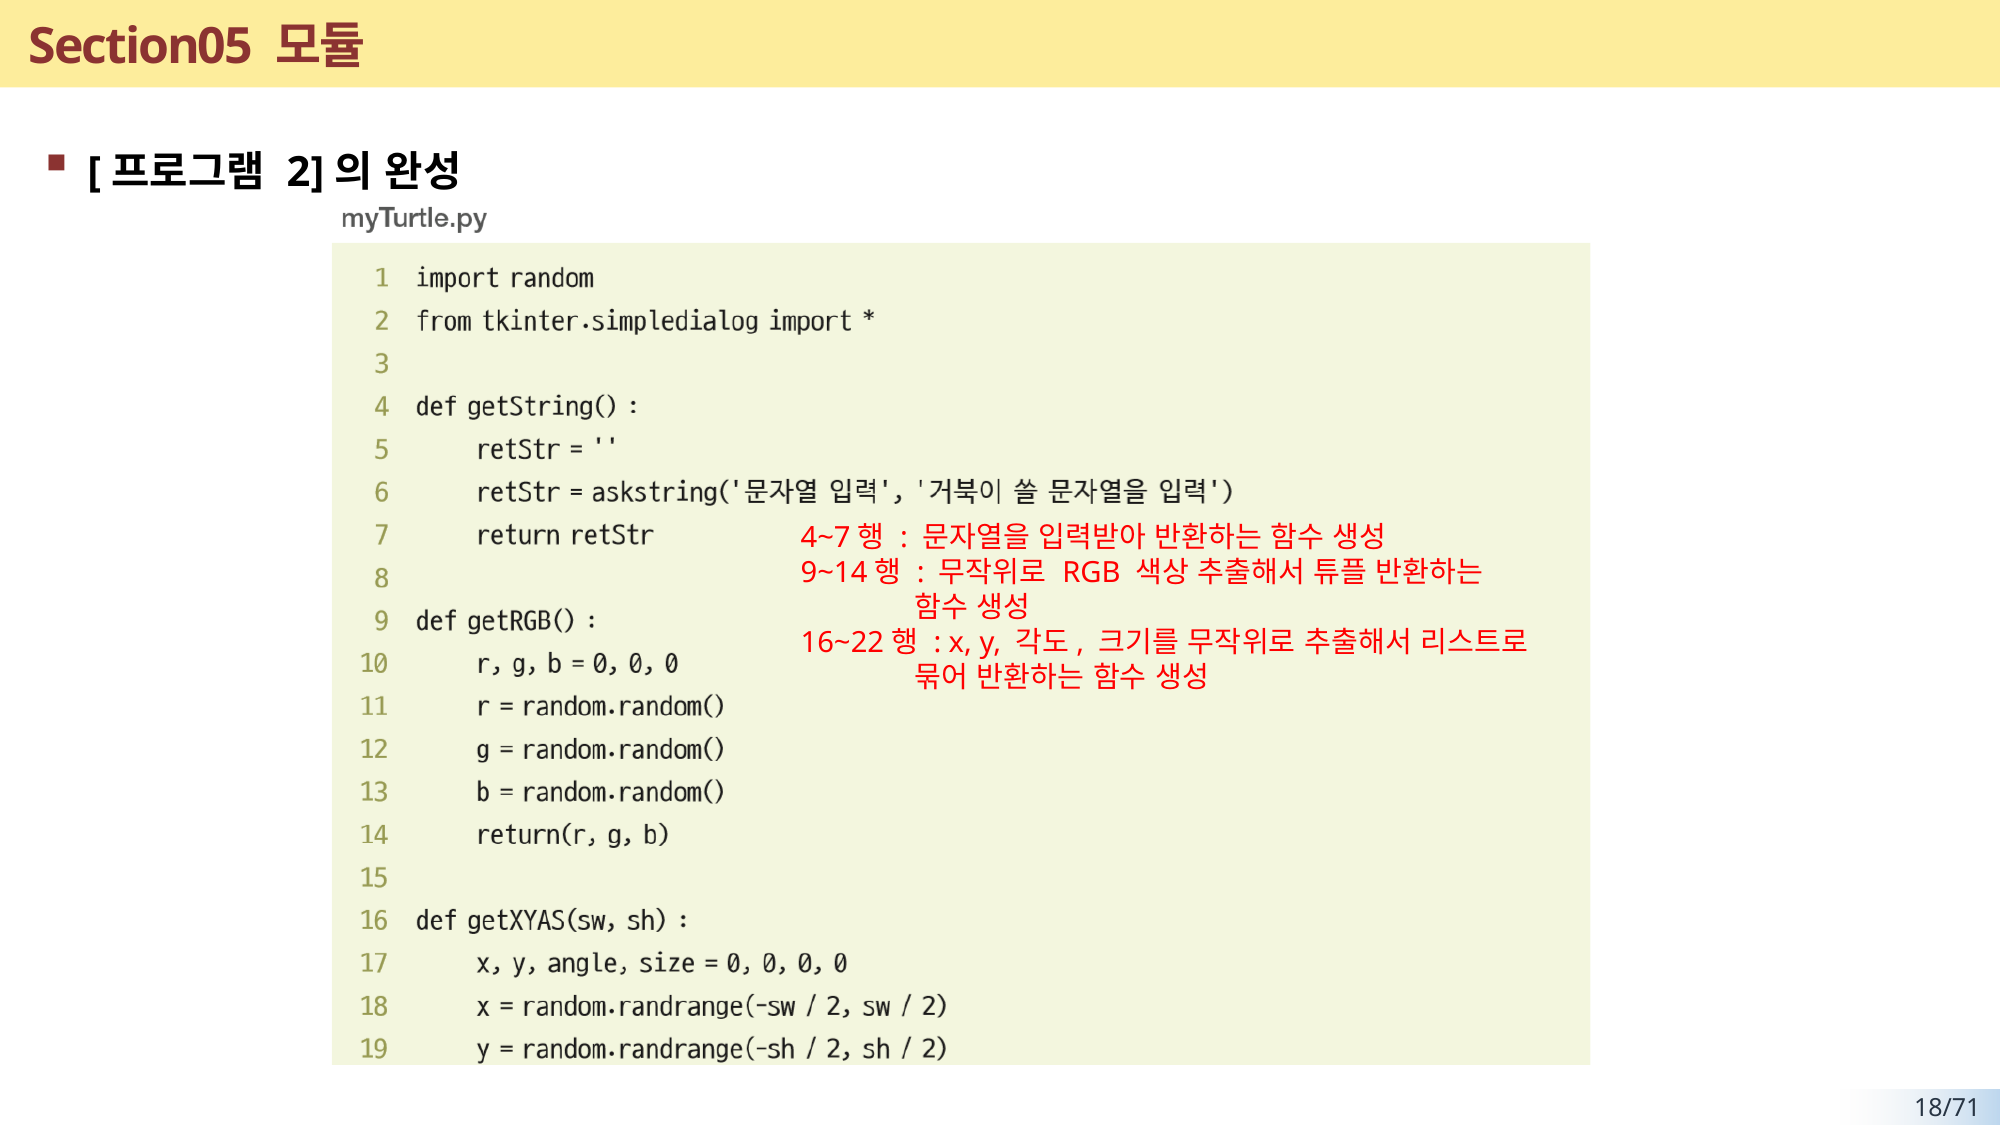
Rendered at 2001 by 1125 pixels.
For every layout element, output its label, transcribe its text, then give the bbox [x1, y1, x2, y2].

title Section05 모듈 [13, 8, 1717, 87]
picture [328, 205, 1591, 1065]
list [프로그램 2]의 완성 [13, 126, 1975, 1057]
